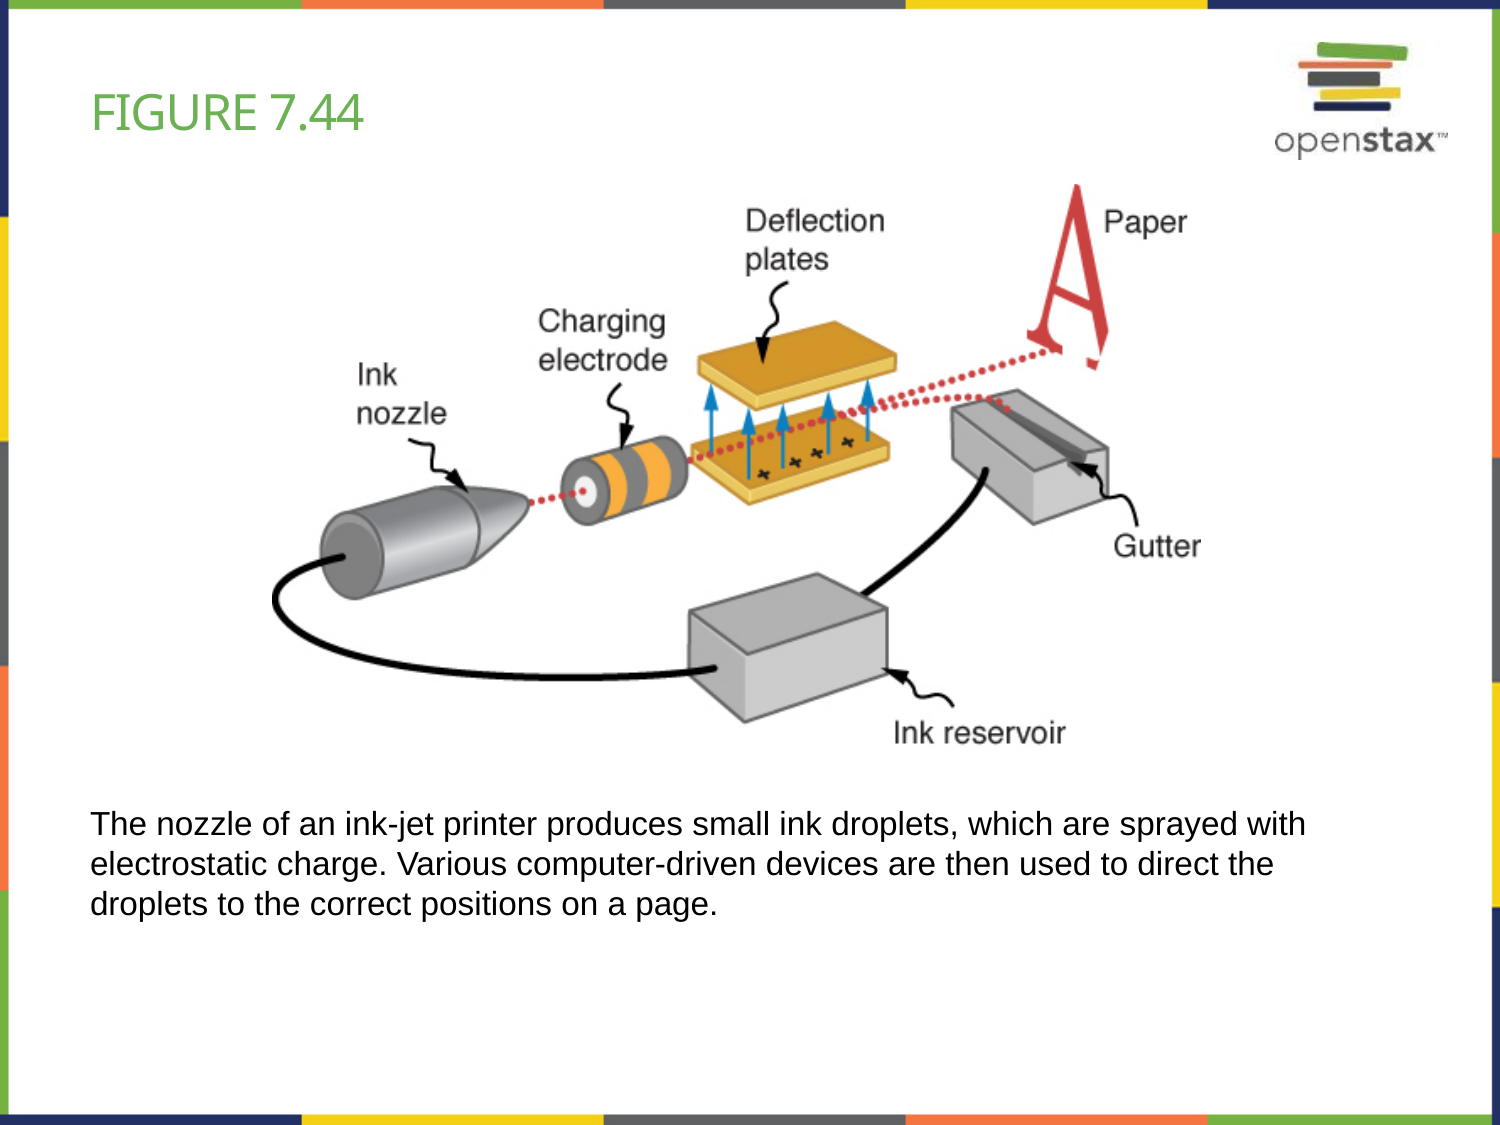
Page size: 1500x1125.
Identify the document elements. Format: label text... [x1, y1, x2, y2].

list The nozzle of an ink-jet printer produces small ink droplets, which are sprayed with electrostatic charge. Various computer-driven devices are then used to direct the droplets to the correct positions on a page. [75, 794, 1398, 986]
picture [0, 0, 1500, 1125]
title Figure 7.44 [75, 39, 1275, 148]
